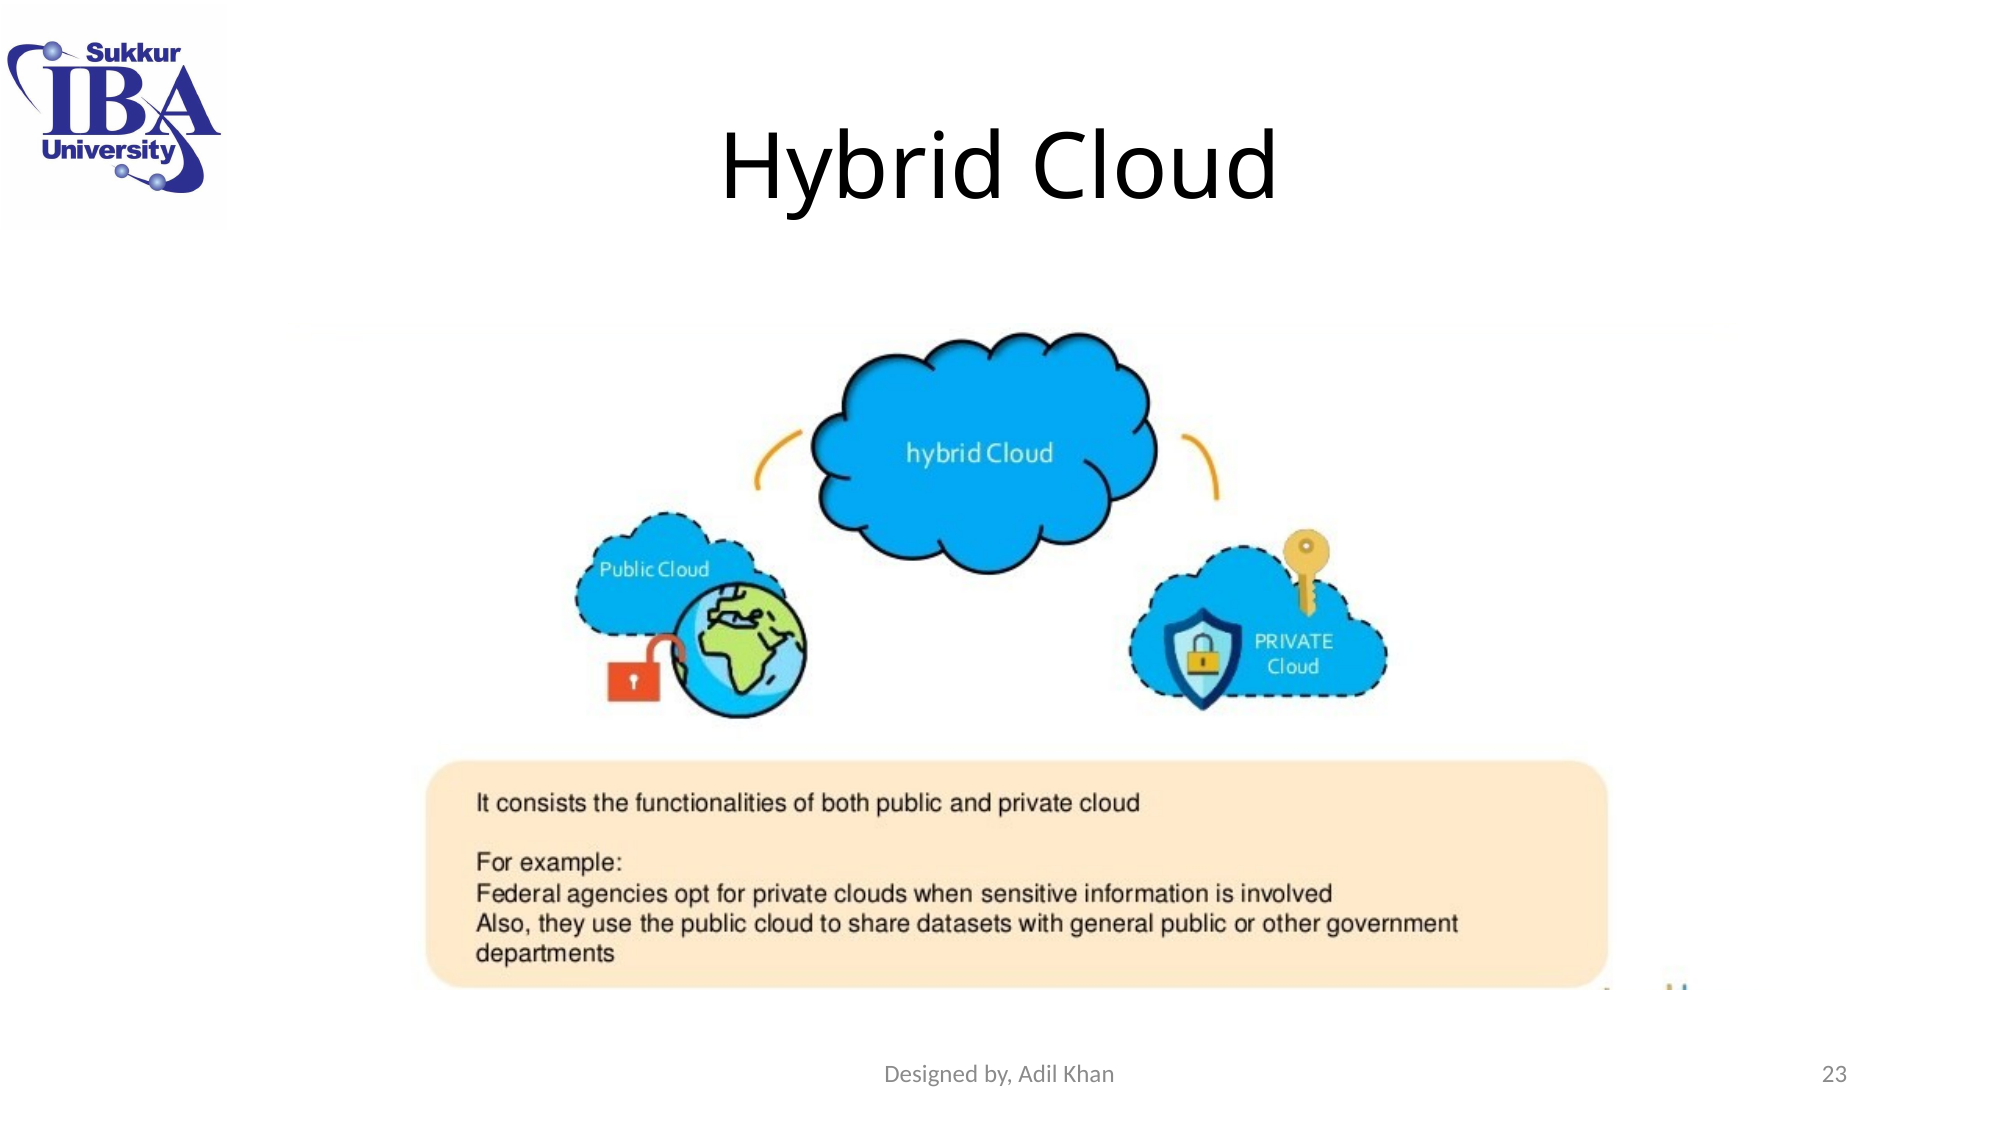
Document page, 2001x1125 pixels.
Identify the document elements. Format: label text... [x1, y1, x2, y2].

title Hybrid Cloud [137, 59, 1863, 278]
footer Designed by, Adil Khan [662, 1042, 1338, 1103]
picture [1, 4, 227, 230]
slide_number 23 [1412, 1042, 1863, 1103]
picture [212, 323, 1813, 990]
